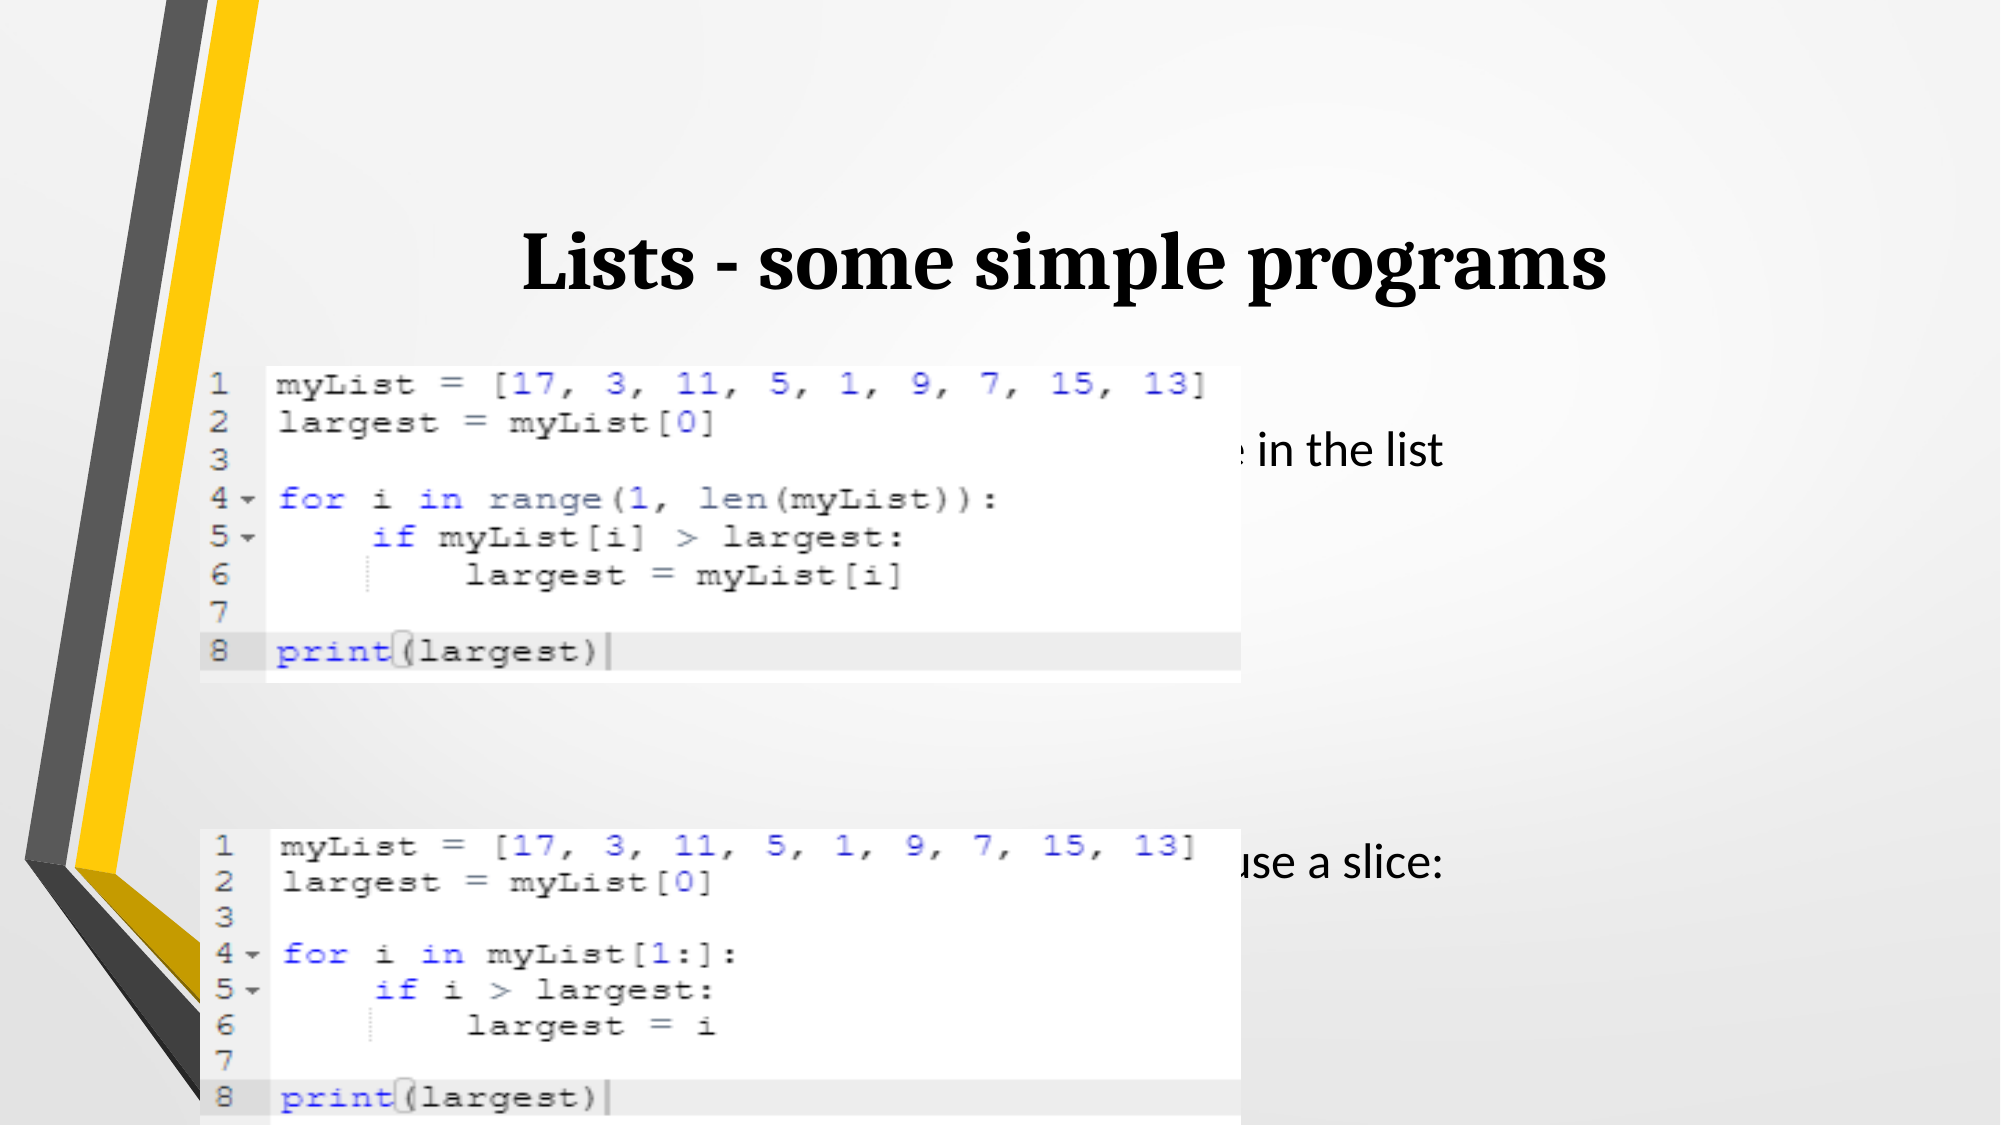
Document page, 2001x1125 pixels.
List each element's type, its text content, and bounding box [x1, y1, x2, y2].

title Lists - some simple programs [243, 112, 1887, 400]
picture [199, 828, 1241, 1125]
picture [199, 366, 1241, 683]
list The first of them tries to find the greater value in the list If you need to save computer power, you can use a slice: [243, 437, 1887, 950]
